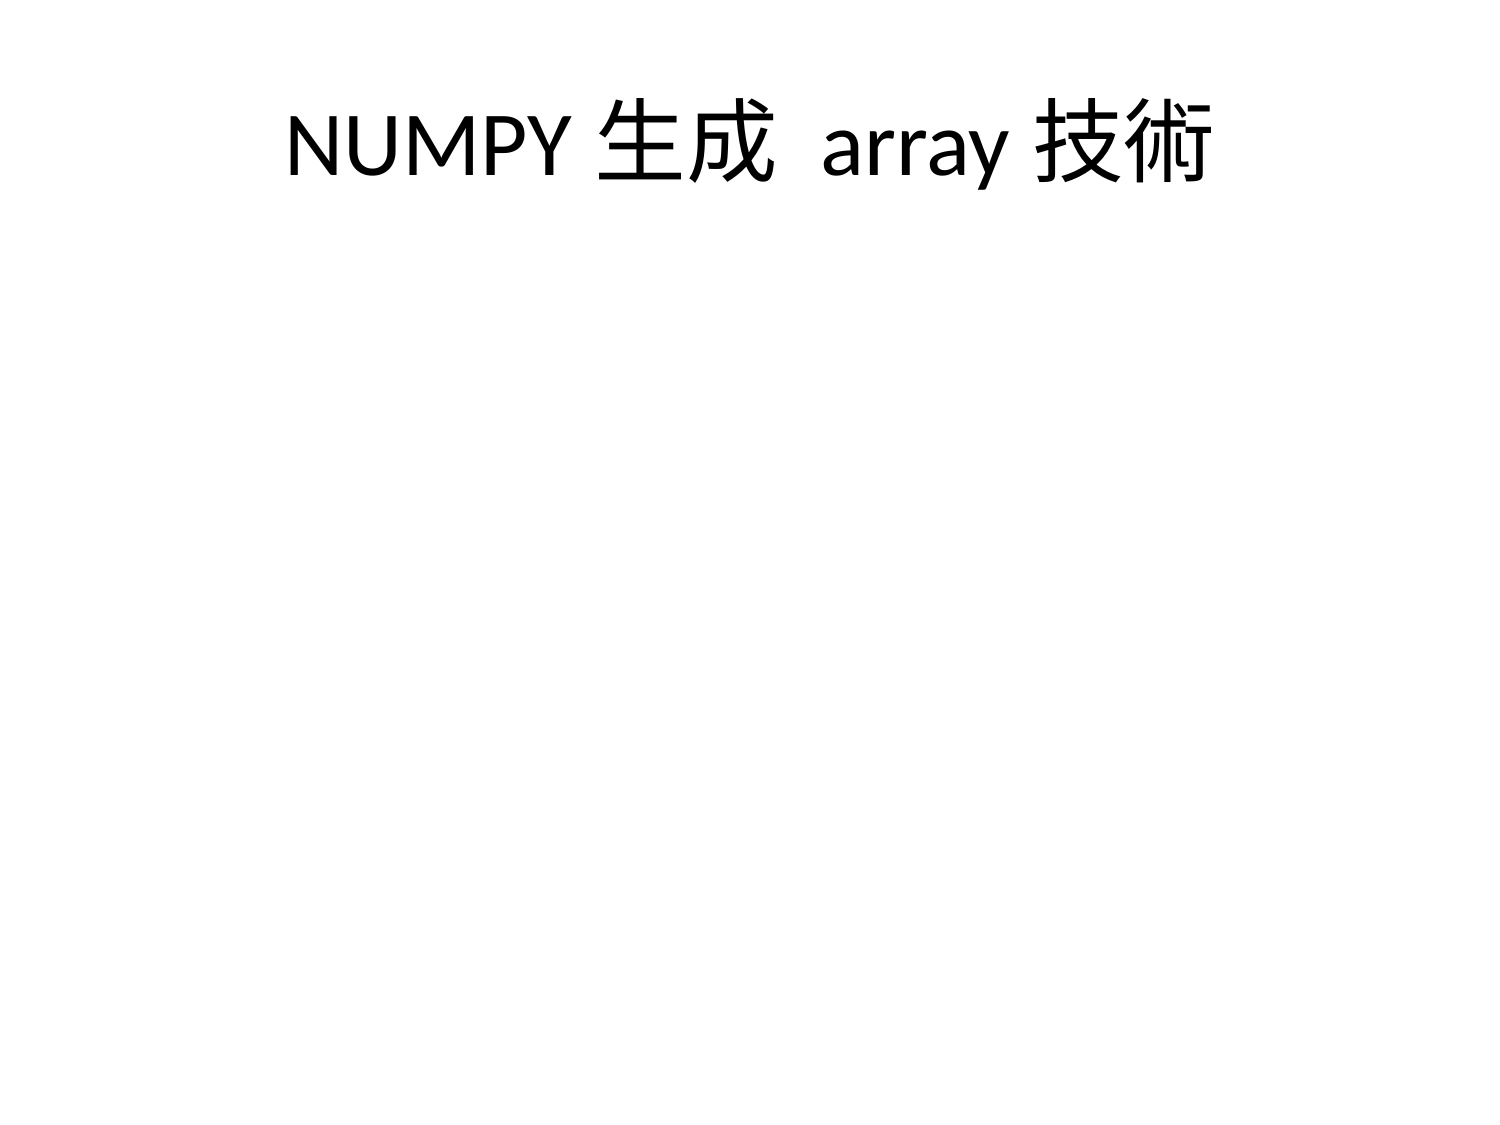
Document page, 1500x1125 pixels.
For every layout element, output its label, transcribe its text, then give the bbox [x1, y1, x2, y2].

title NUMPY生成 array技術 [75, 45, 1425, 233]
